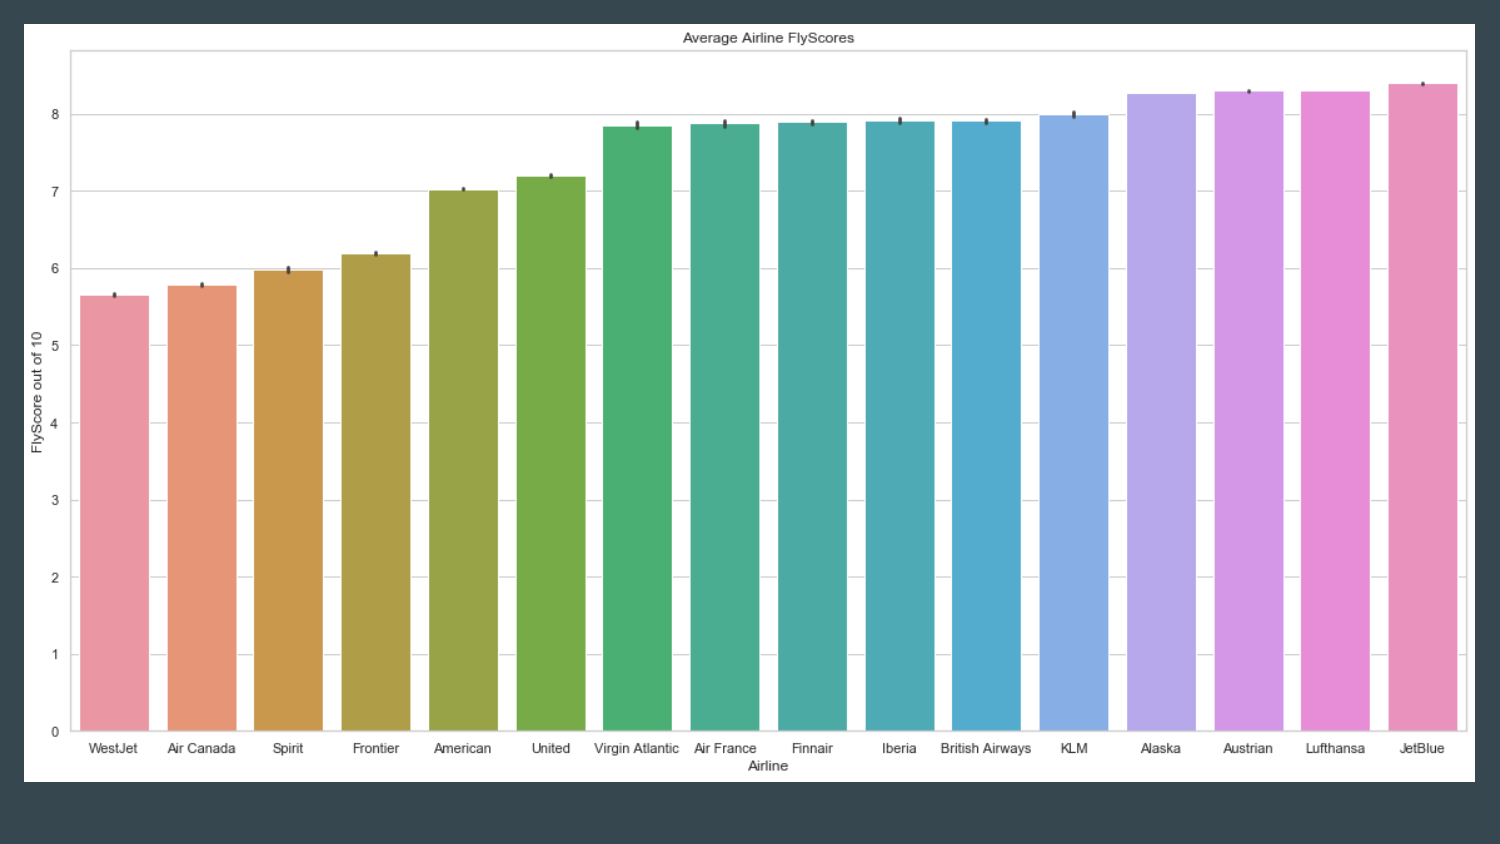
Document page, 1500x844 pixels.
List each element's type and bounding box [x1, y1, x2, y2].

picture [24, 24, 1476, 782]
